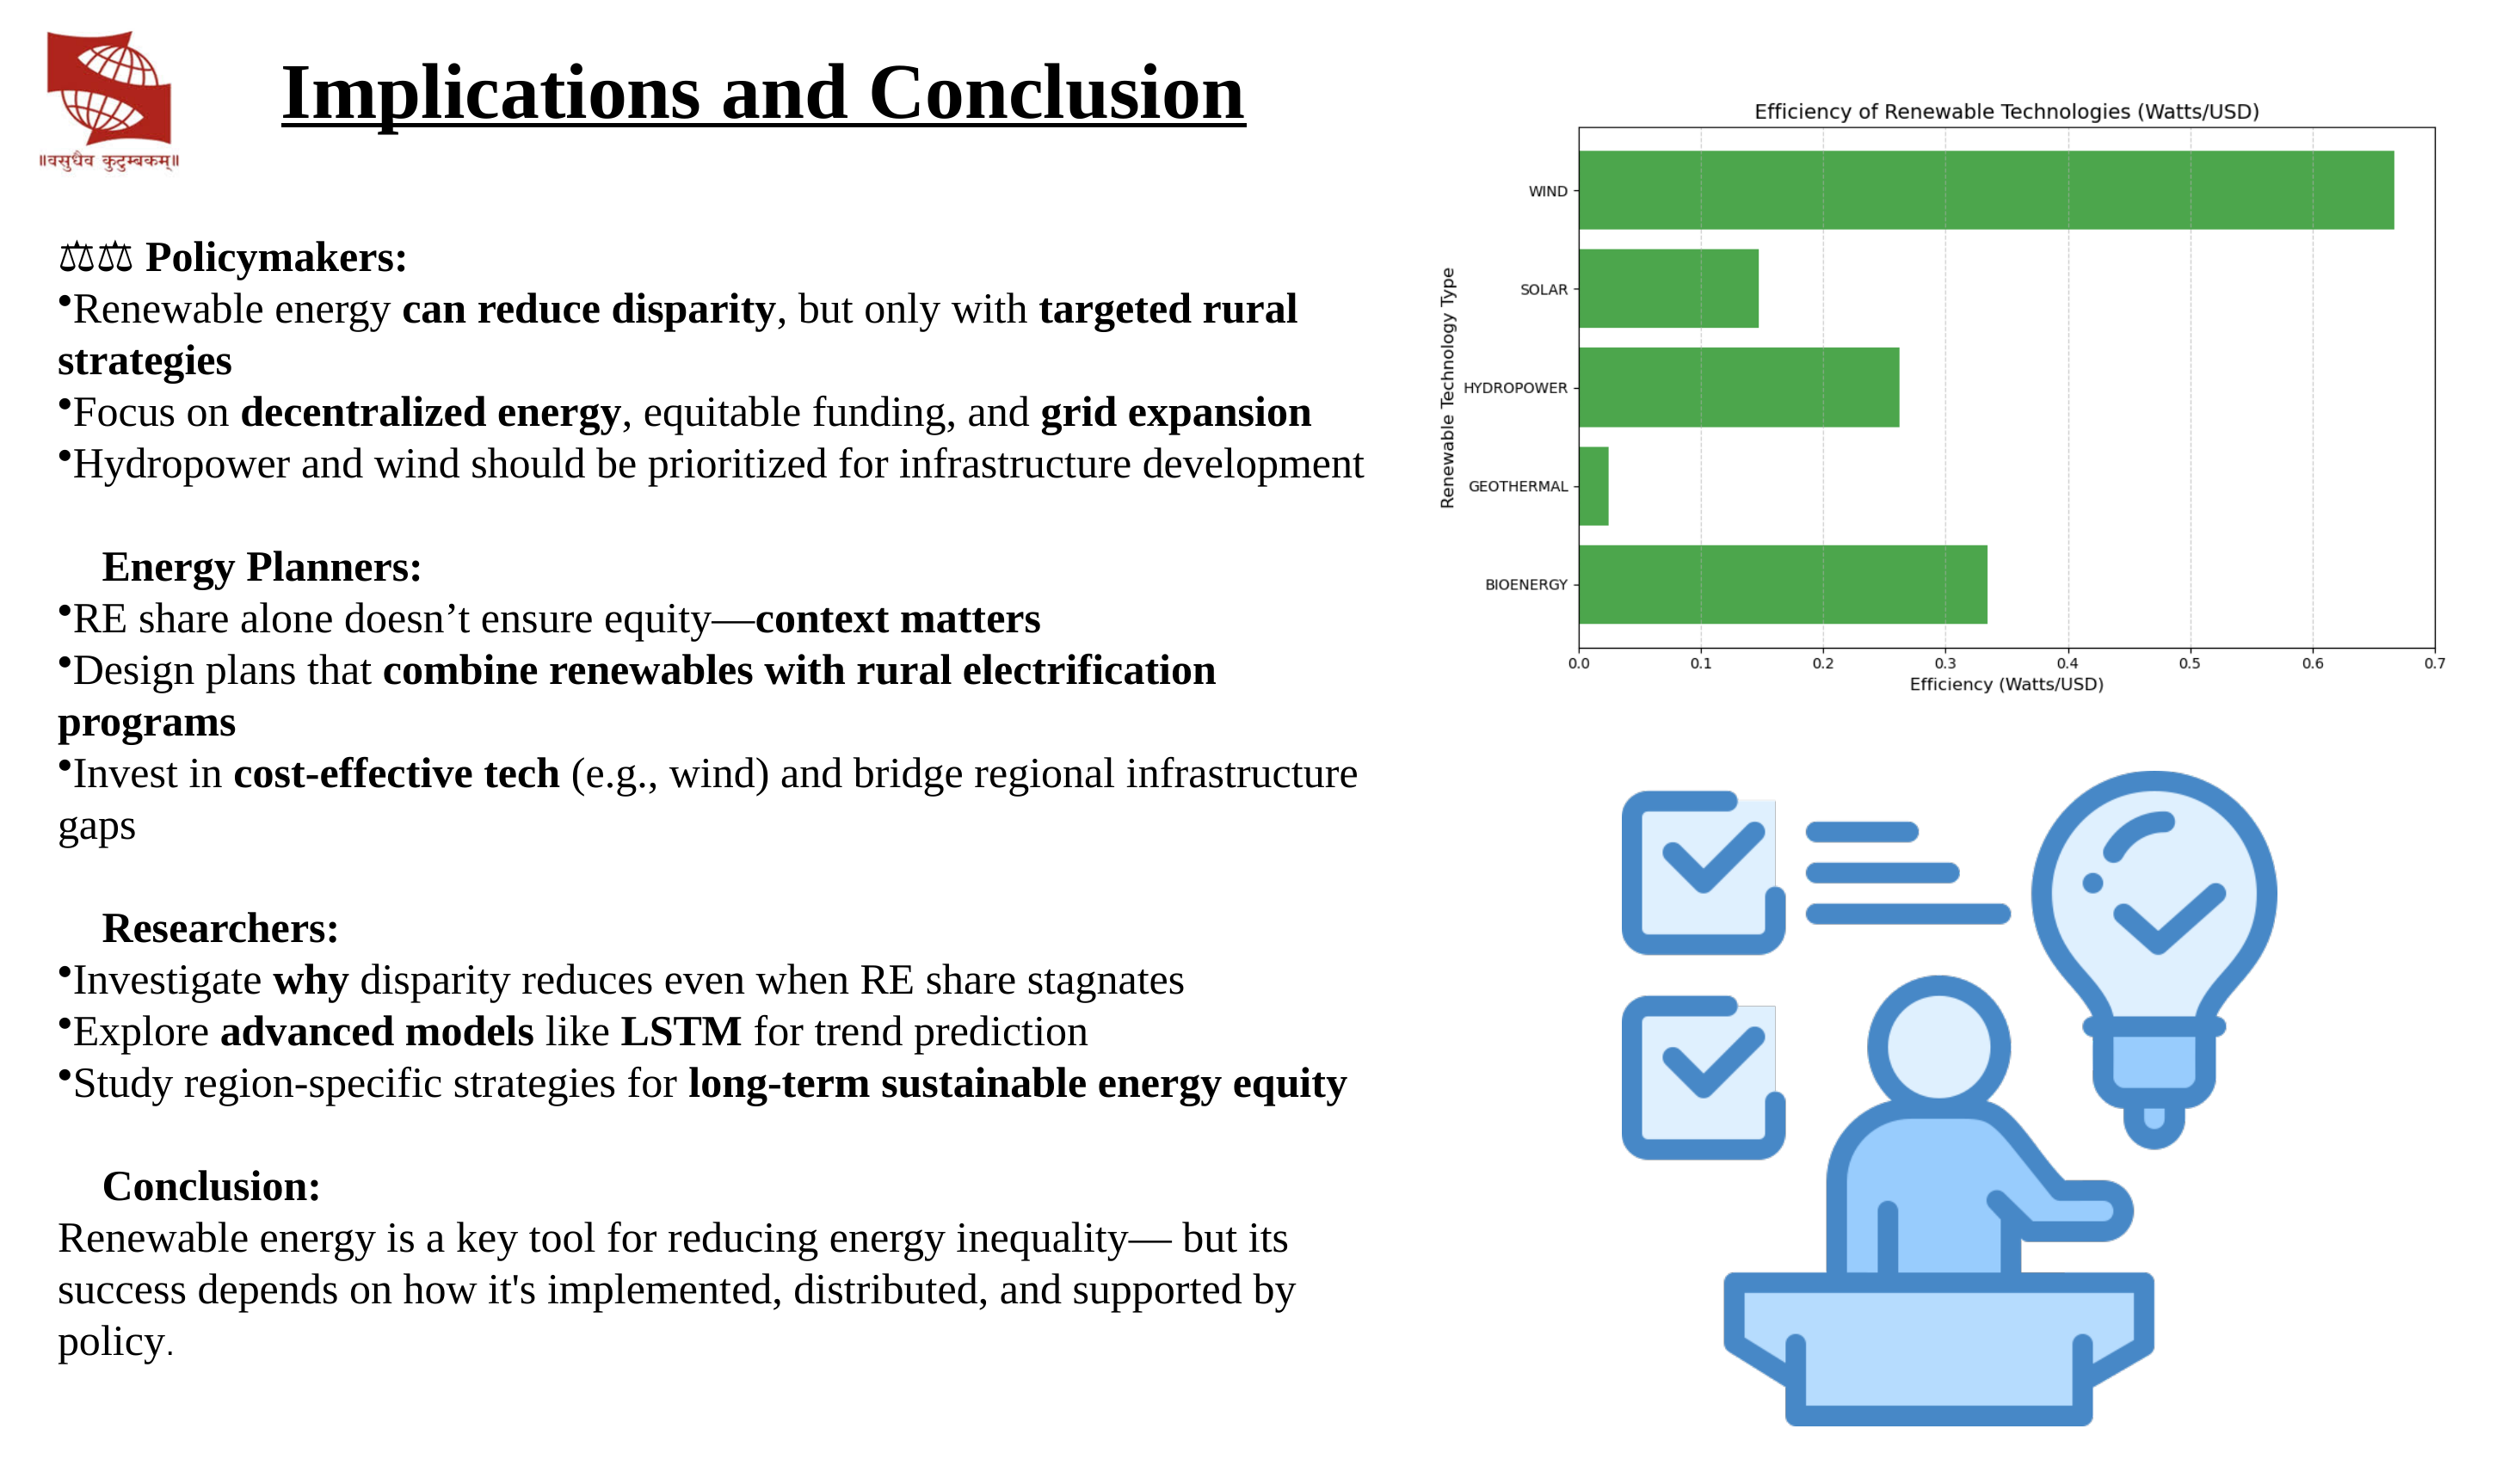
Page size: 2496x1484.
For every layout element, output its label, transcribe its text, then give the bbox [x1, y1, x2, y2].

picture [1432, 93, 2456, 704]
title Implications and Conclusion [217, 7, 1311, 179]
picture [1622, 771, 2277, 1426]
picture [17, 16, 190, 188]
text_box 👨‍⚖️ Policymakers: Renewable energy can reduce disparity, but only with targeted rural strategies Focus on decentralized energy, equitable funding, and grid expansion Hydropower and wind should be prioritized for infrastructure development 🧩 Energy Planners: RE share alone doesn’t ensure equity—context matters Design plans that combine renewables with rural electrification programs Invest in cost-effective tech (e.g., wind) and bridge regional infrastructure gaps 🔬 Researchers: Investigate why disparity reduces even when RE share stagnates Explore advanced models like LSTM for trend prediction Study region-specific strategies for long-term sustainable energy equity ✅ Conclusion: Renewable energy is a key tool for reducing energy inequality— but its success depends on how it's implemented, distributed, and supported by policy. [45, 222, 1405, 1371]
